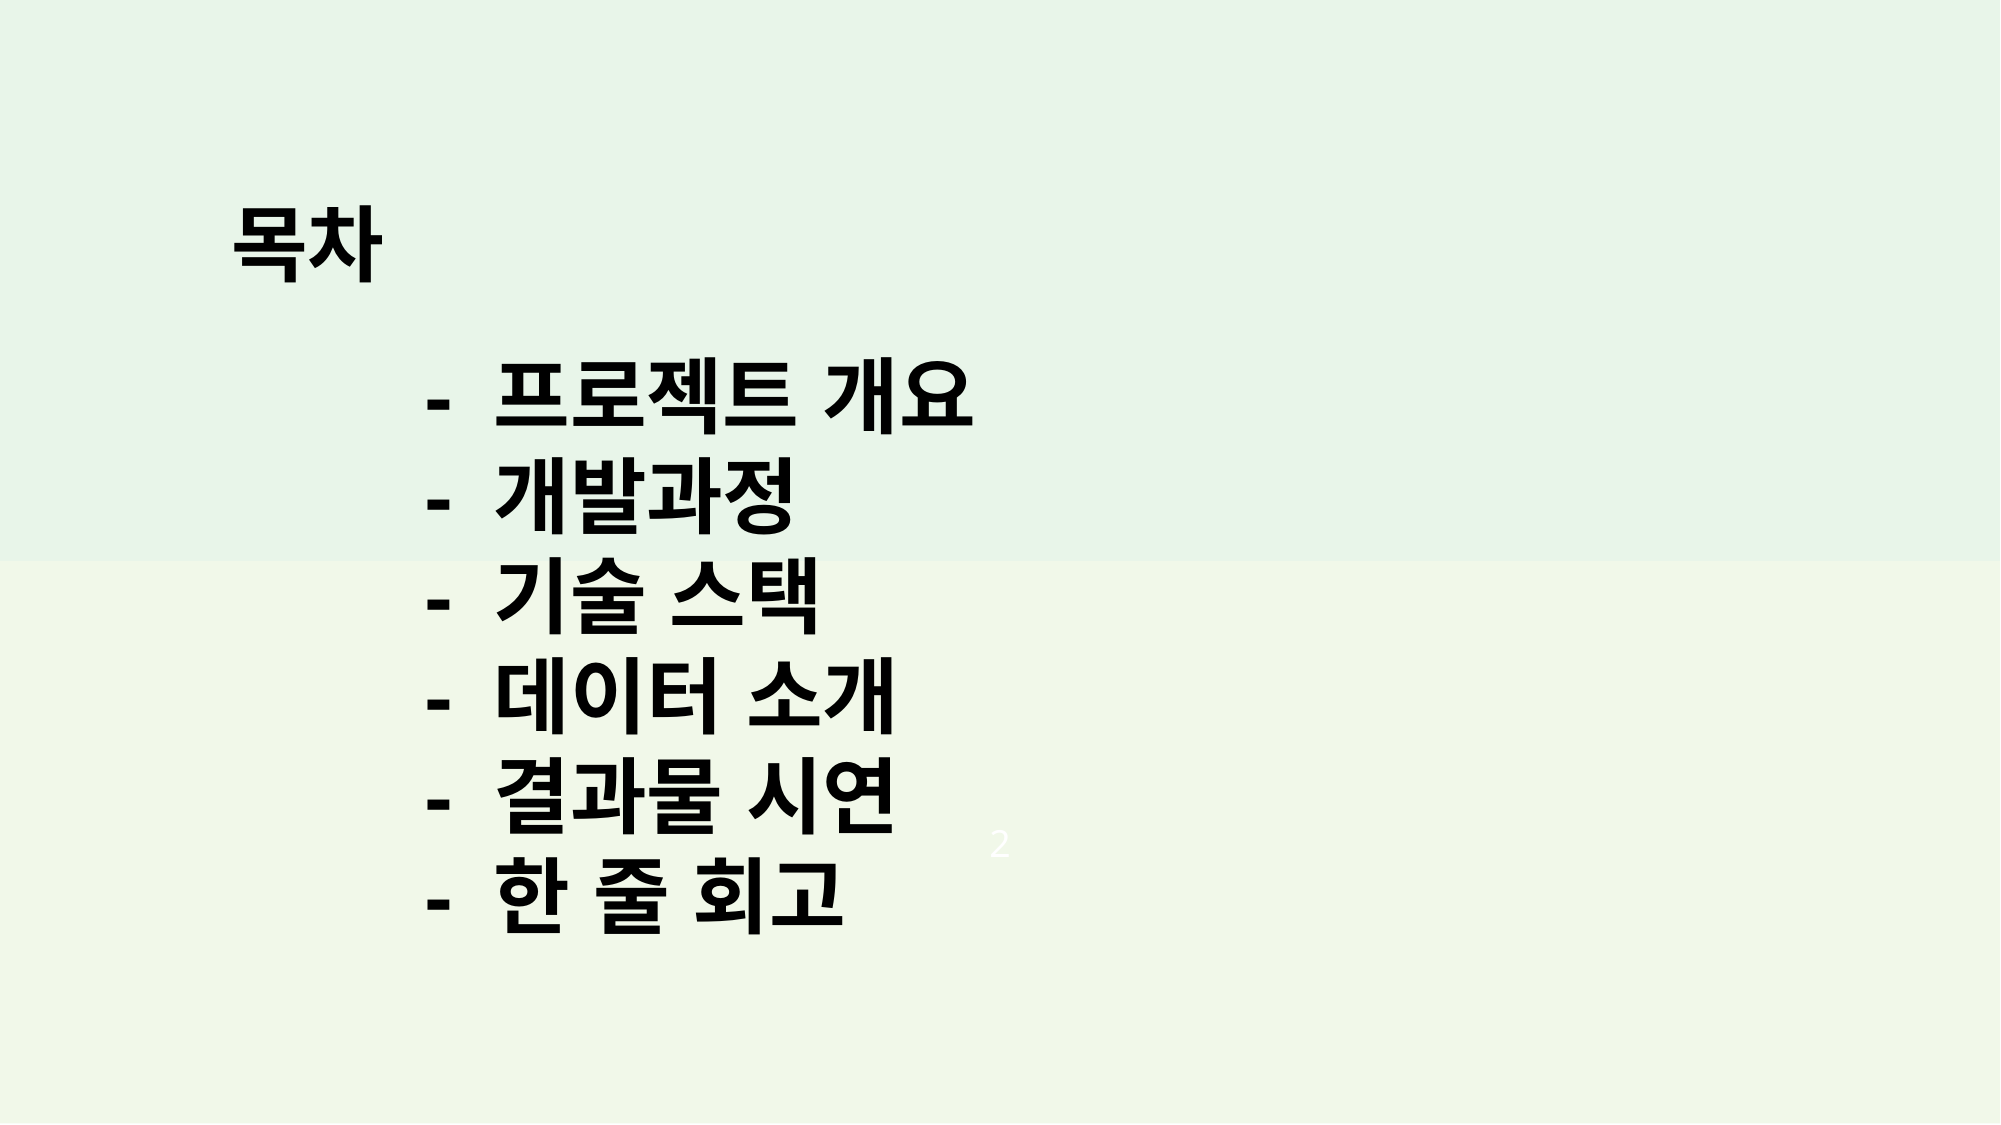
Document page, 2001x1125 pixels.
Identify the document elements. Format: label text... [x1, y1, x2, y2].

text_box [0, 0, 2000, 560]
text_box 2 [0, 560, 2000, 1124]
text_box 목차 [216, 184, 437, 300]
text_box - 프로젝트 개요 - 개발과정 - 기술 스택 - 데이터 소개 - 결과물 시연 - 한 줄 회고 [410, 266, 1482, 1022]
